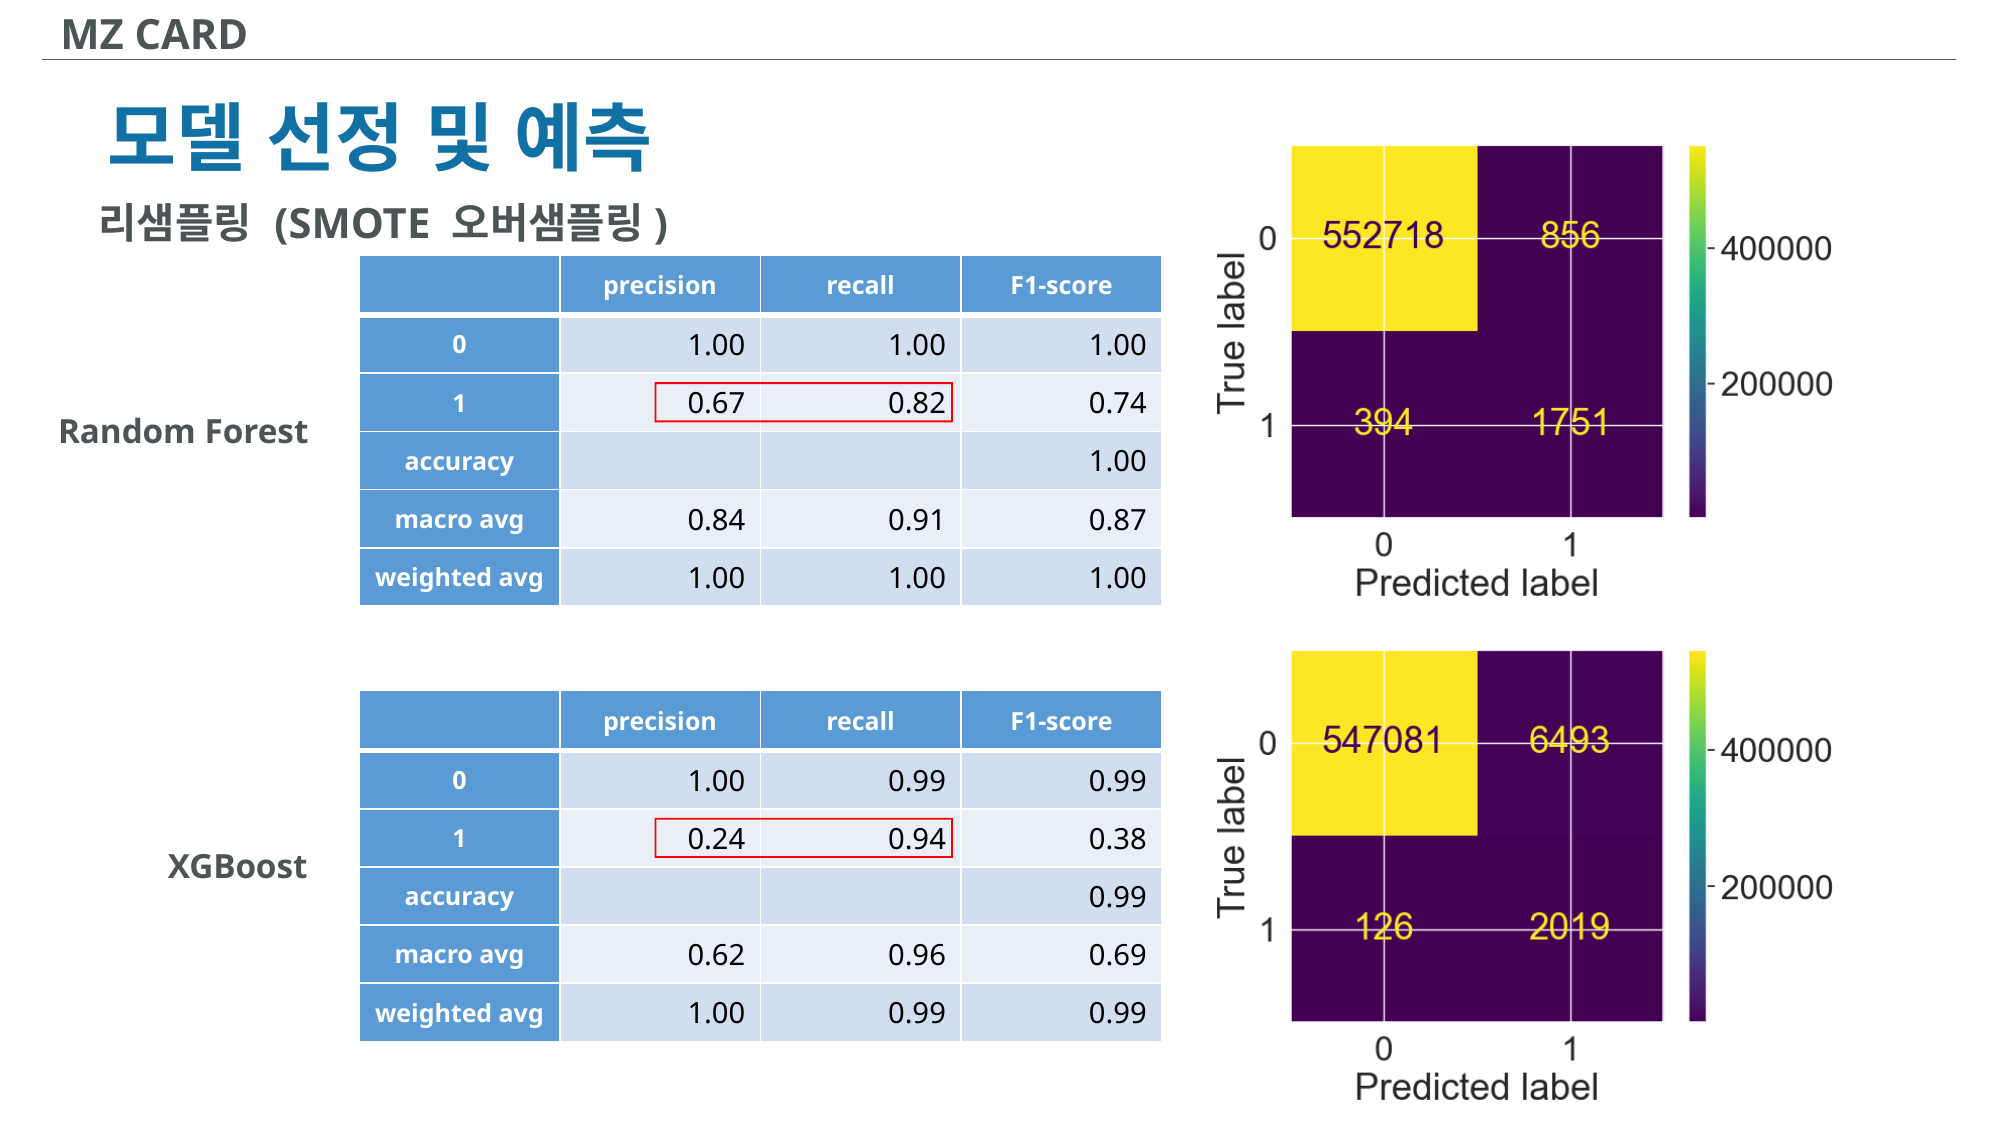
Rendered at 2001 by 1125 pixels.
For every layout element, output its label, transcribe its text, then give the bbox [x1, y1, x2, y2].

table_cell 0.74 [962, 374, 1161, 431]
table_cell 1.00 [761, 549, 960, 605]
table_cell 1.00 [962, 549, 1161, 605]
table_header F1-score [962, 691, 1161, 748]
table_cell 0.99 [962, 868, 1161, 924]
table_header [360, 256, 559, 312]
table_header precision [561, 256, 760, 312]
table_cell 1 [360, 374, 559, 431]
table_cell [761, 432, 960, 489]
table_header F1-score [962, 256, 1161, 312]
text_box 모델 선정 및 예측 [92, 83, 669, 188]
text_box XGBoost [6, 837, 323, 893]
table_cell 0.84 [561, 490, 760, 547]
table_cell 0.99 [761, 984, 960, 1041]
table_cell weighted avg [360, 984, 559, 1041]
table_cell 1.00 [561, 753, 760, 808]
table_cell 0.62 [561, 926, 760, 982]
table_cell 0.99 [761, 753, 960, 808]
table_cell 0.96 [761, 926, 960, 982]
table_cell 0.87 [962, 490, 1161, 547]
table_cell 0.69 [962, 926, 1161, 982]
table_cell 0.24 [561, 810, 760, 866]
table_cell 0.82 [761, 374, 960, 431]
table_header recall [761, 691, 960, 748]
table_cell [561, 432, 760, 489]
table_cell accuracy [360, 432, 559, 489]
table_cell [761, 868, 960, 924]
picture [1208, 135, 1843, 613]
text_box 리샘플링 (SMOTE 오버샘플링) [83, 189, 902, 255]
table_cell 0.38 [962, 810, 1161, 866]
table_cell [561, 868, 760, 924]
table_cell 0.91 [761, 490, 960, 547]
table_cell 1.00 [761, 318, 960, 372]
text_box Random Forest [7, 402, 324, 458]
table_cell accuracy [360, 868, 559, 924]
text_box [653, 381, 954, 423]
table_cell weighted avg [360, 549, 559, 605]
table_cell macro avg [360, 926, 559, 982]
table_cell 0 [360, 318, 559, 372]
table_cell 1.00 [561, 984, 760, 1041]
table_cell 0.94 [761, 810, 960, 866]
text_box MZ CARD [45, 0, 264, 59]
table_cell 0.99 [962, 984, 1161, 1041]
picture [1208, 640, 1843, 1117]
table_cell 1.00 [962, 318, 1161, 372]
table_cell 1.00 [561, 318, 760, 372]
table_cell 0 [360, 753, 559, 808]
table_cell 1.00 [561, 549, 760, 605]
table_cell 1 [360, 810, 559, 866]
table_header [360, 691, 559, 748]
table_header precision [561, 691, 760, 748]
text_box MZ CARD [45, 60, 264, 65]
text_box [653, 817, 954, 859]
table_cell 1.00 [962, 432, 1161, 489]
table_header recall [761, 256, 960, 312]
table_cell macro avg [360, 490, 559, 547]
table_cell 0.67 [561, 374, 760, 431]
table_cell 0.99 [962, 753, 1161, 808]
